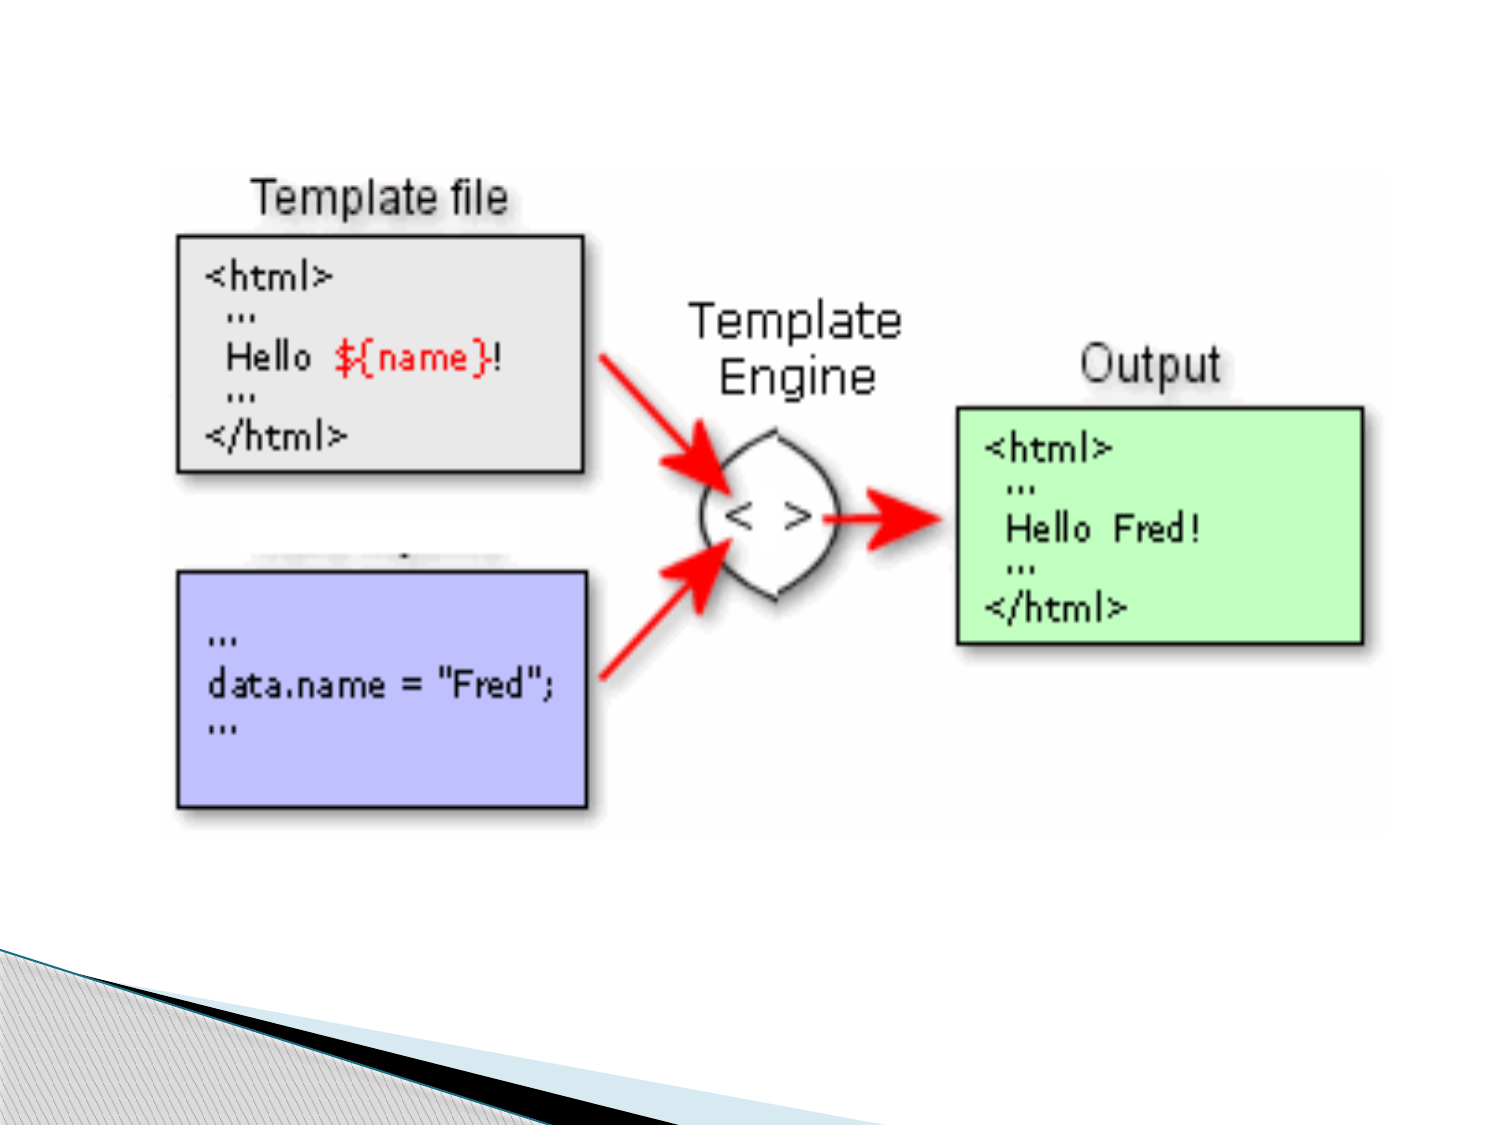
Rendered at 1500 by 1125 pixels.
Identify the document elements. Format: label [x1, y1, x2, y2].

picture [159, 172, 1389, 835]
